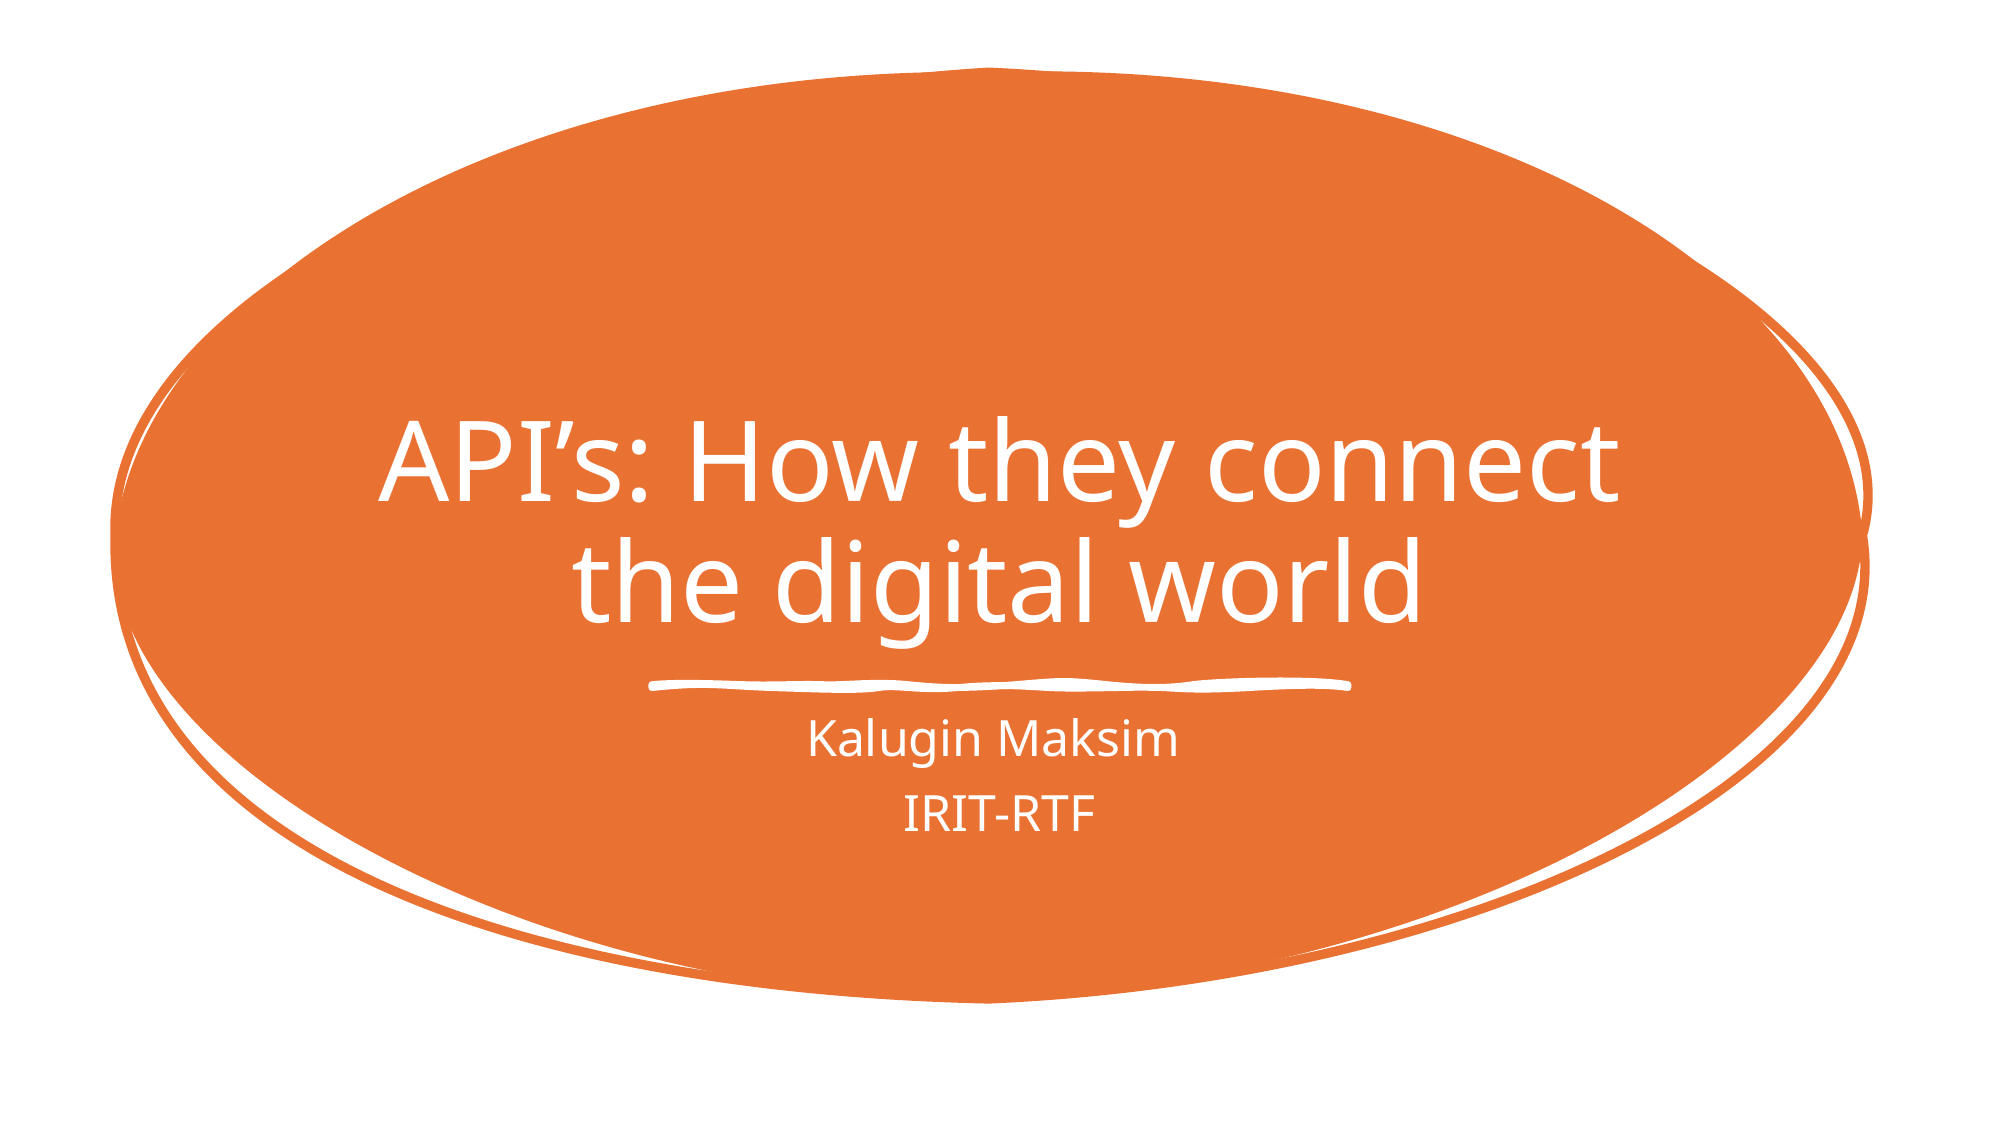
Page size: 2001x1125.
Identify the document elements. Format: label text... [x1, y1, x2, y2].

title API’s: How they connect the digital world [338, 313, 1661, 655]
text_box [0, 0, 2000, 1125]
text_box [650, 679, 1350, 692]
text_box [113, 70, 1870, 1001]
subtitle Kalugin Maksim IRIT-RTF [529, 705, 1470, 859]
